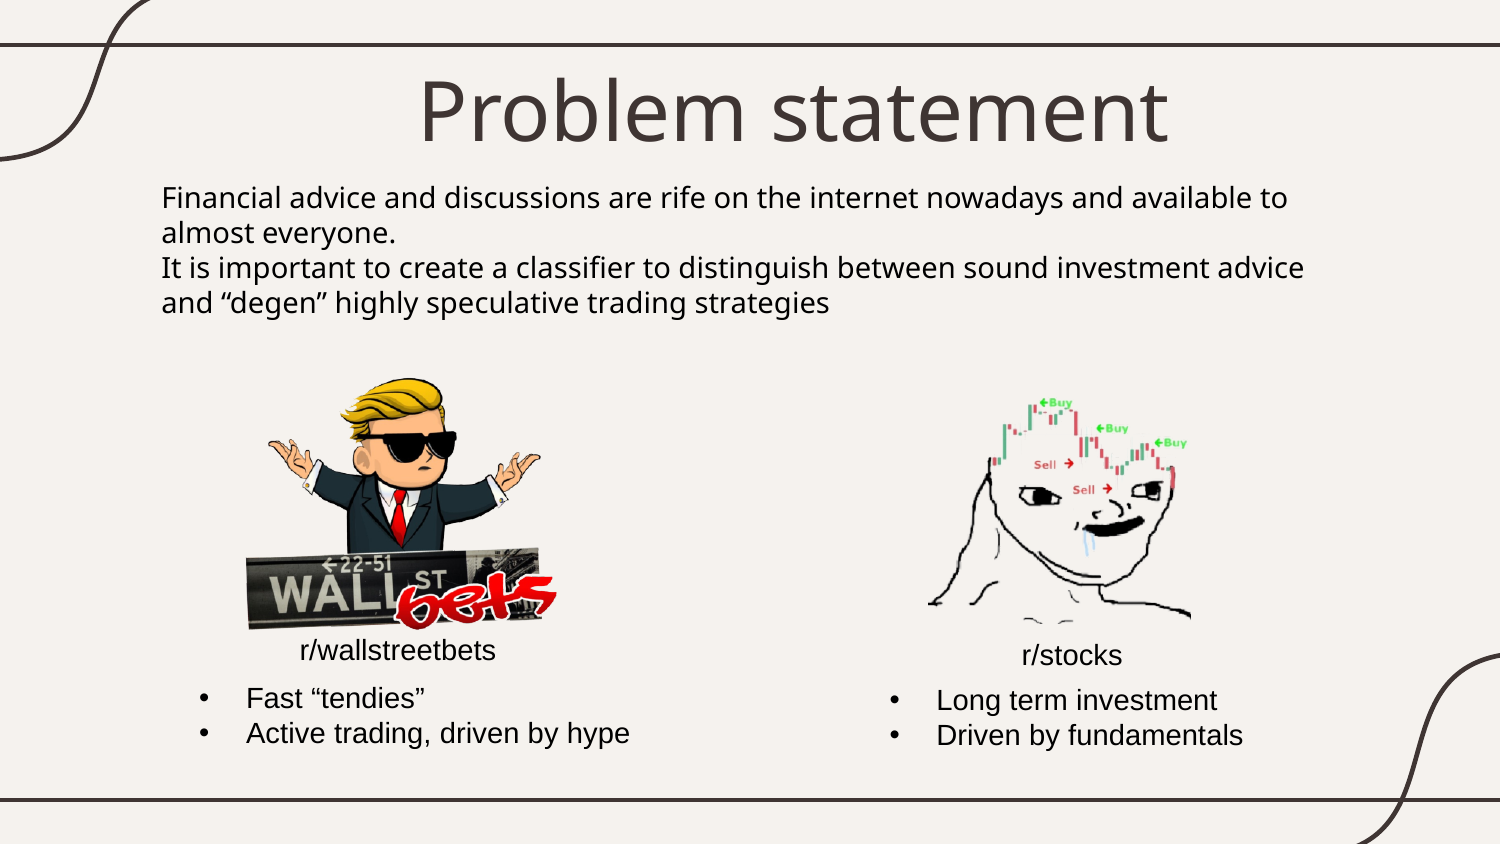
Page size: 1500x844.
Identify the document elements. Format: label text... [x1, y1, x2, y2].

text_box Long term investment Driven by fundamentals [874, 674, 1273, 844]
text_box Fast “tendies” Active trading, driven by hype [184, 672, 660, 827]
picture [928, 360, 1192, 624]
text_box r/wallstreetbets [284, 654, 512, 672]
text_box r/stocks [1006, 633, 1139, 674]
picture [145, 360, 651, 646]
title Problem statement [155, 28, 1433, 189]
subtitle Financial advice and discussions are rife on the internet nowadays and available to almost everyone. It is important to create a classifier to distinguish between sound investment advice and “degen” highly speculative trading strategies [146, 163, 1354, 334]
